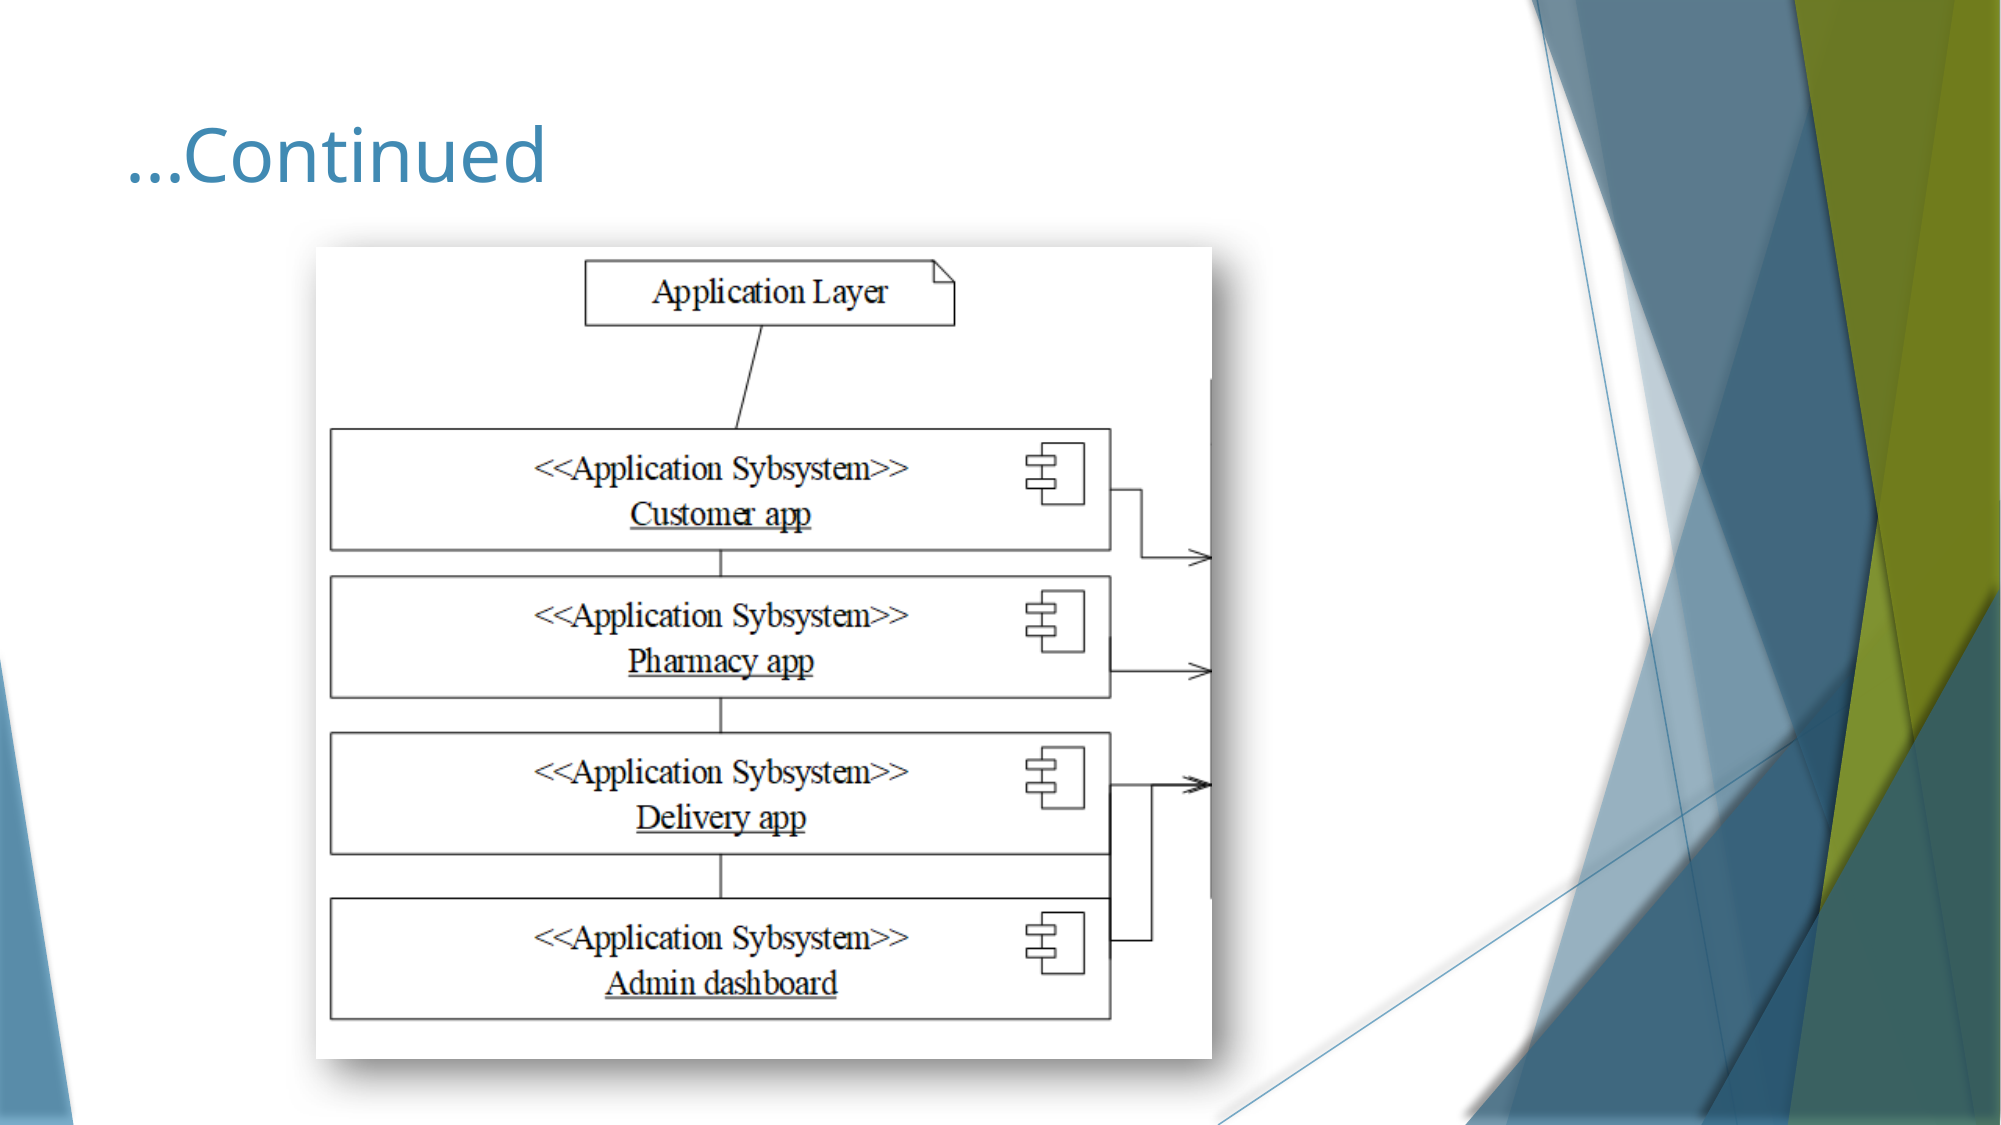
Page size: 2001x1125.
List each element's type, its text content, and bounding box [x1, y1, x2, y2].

text_box ...Continued [111, 99, 1522, 248]
picture [315, 247, 1212, 1059]
